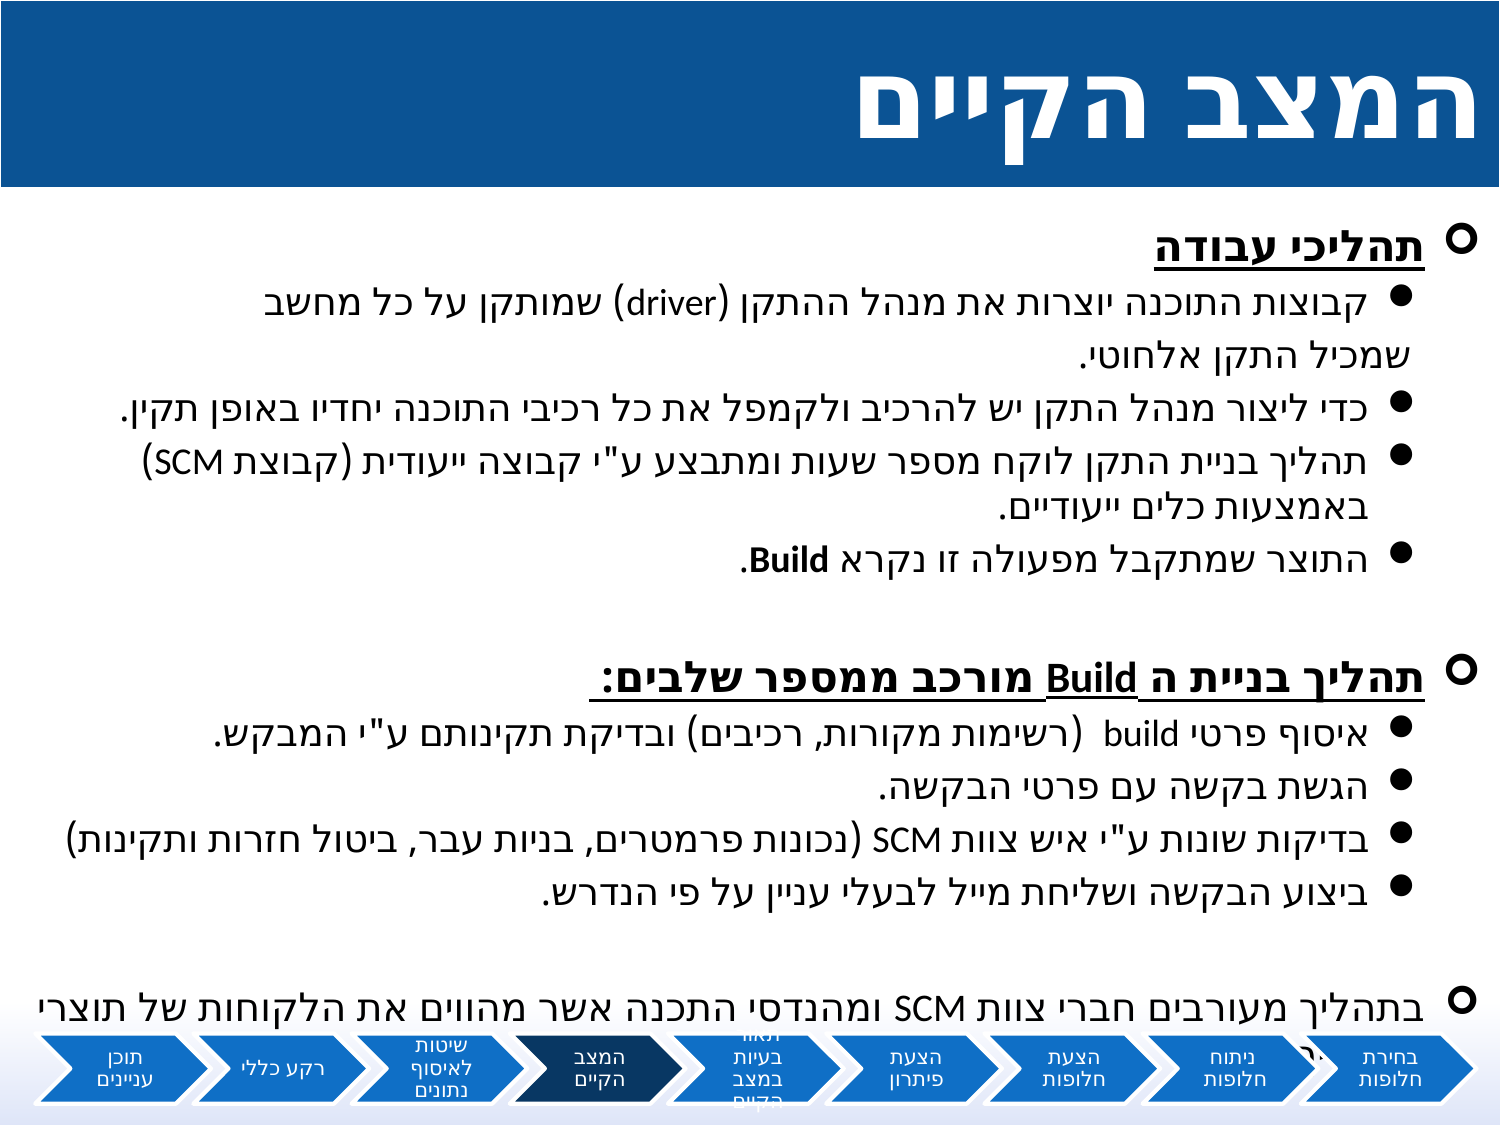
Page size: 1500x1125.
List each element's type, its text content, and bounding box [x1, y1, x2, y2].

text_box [34, 1031, 1477, 1107]
list תהליכי עבודה קבוצות התוכנה יוצרות את מנהל ההתקן (driver) שמותקן על כל מחשב שמכיל התקן אלחוטי. כדי ליצור מנהל התקן יש להרכיב ולקמפל את כל רכיבי התוכנה יחדיו באופן תקין. תהליך בניית התקן לוקח מספר שעות ומתבצע ע"י קבוצה ייעודית (קבוצת SCM) באמצעות כלים ייעודיים. התוצר שמתקבל מפעולה זו נקרא Build. תהליך בניית ה Build מורכב ממספר שלבים: איסוף פרטי build (רשימות מקורות, רכיבים) ובדיקת תקינותם ע"י המבקש. הגשת בקשה עם פרטי הבקשה. בדיקות שונות ע"י איש צוות SCM (נכונות פרמטרים, בניות עבר, ביטול חזרות ותקינות) ביצוע הבקשה ושליחת מייל לבעלי עניין על פי הנדרש. בתהליך מעורבים חברי צוות SCM ומהנדסי התכנה אשר מהווים את הלקוחות של תוצרי התהליך. [0, 211, 1483, 1094]
title המצב הקיים [0, 0, 1500, 188]
